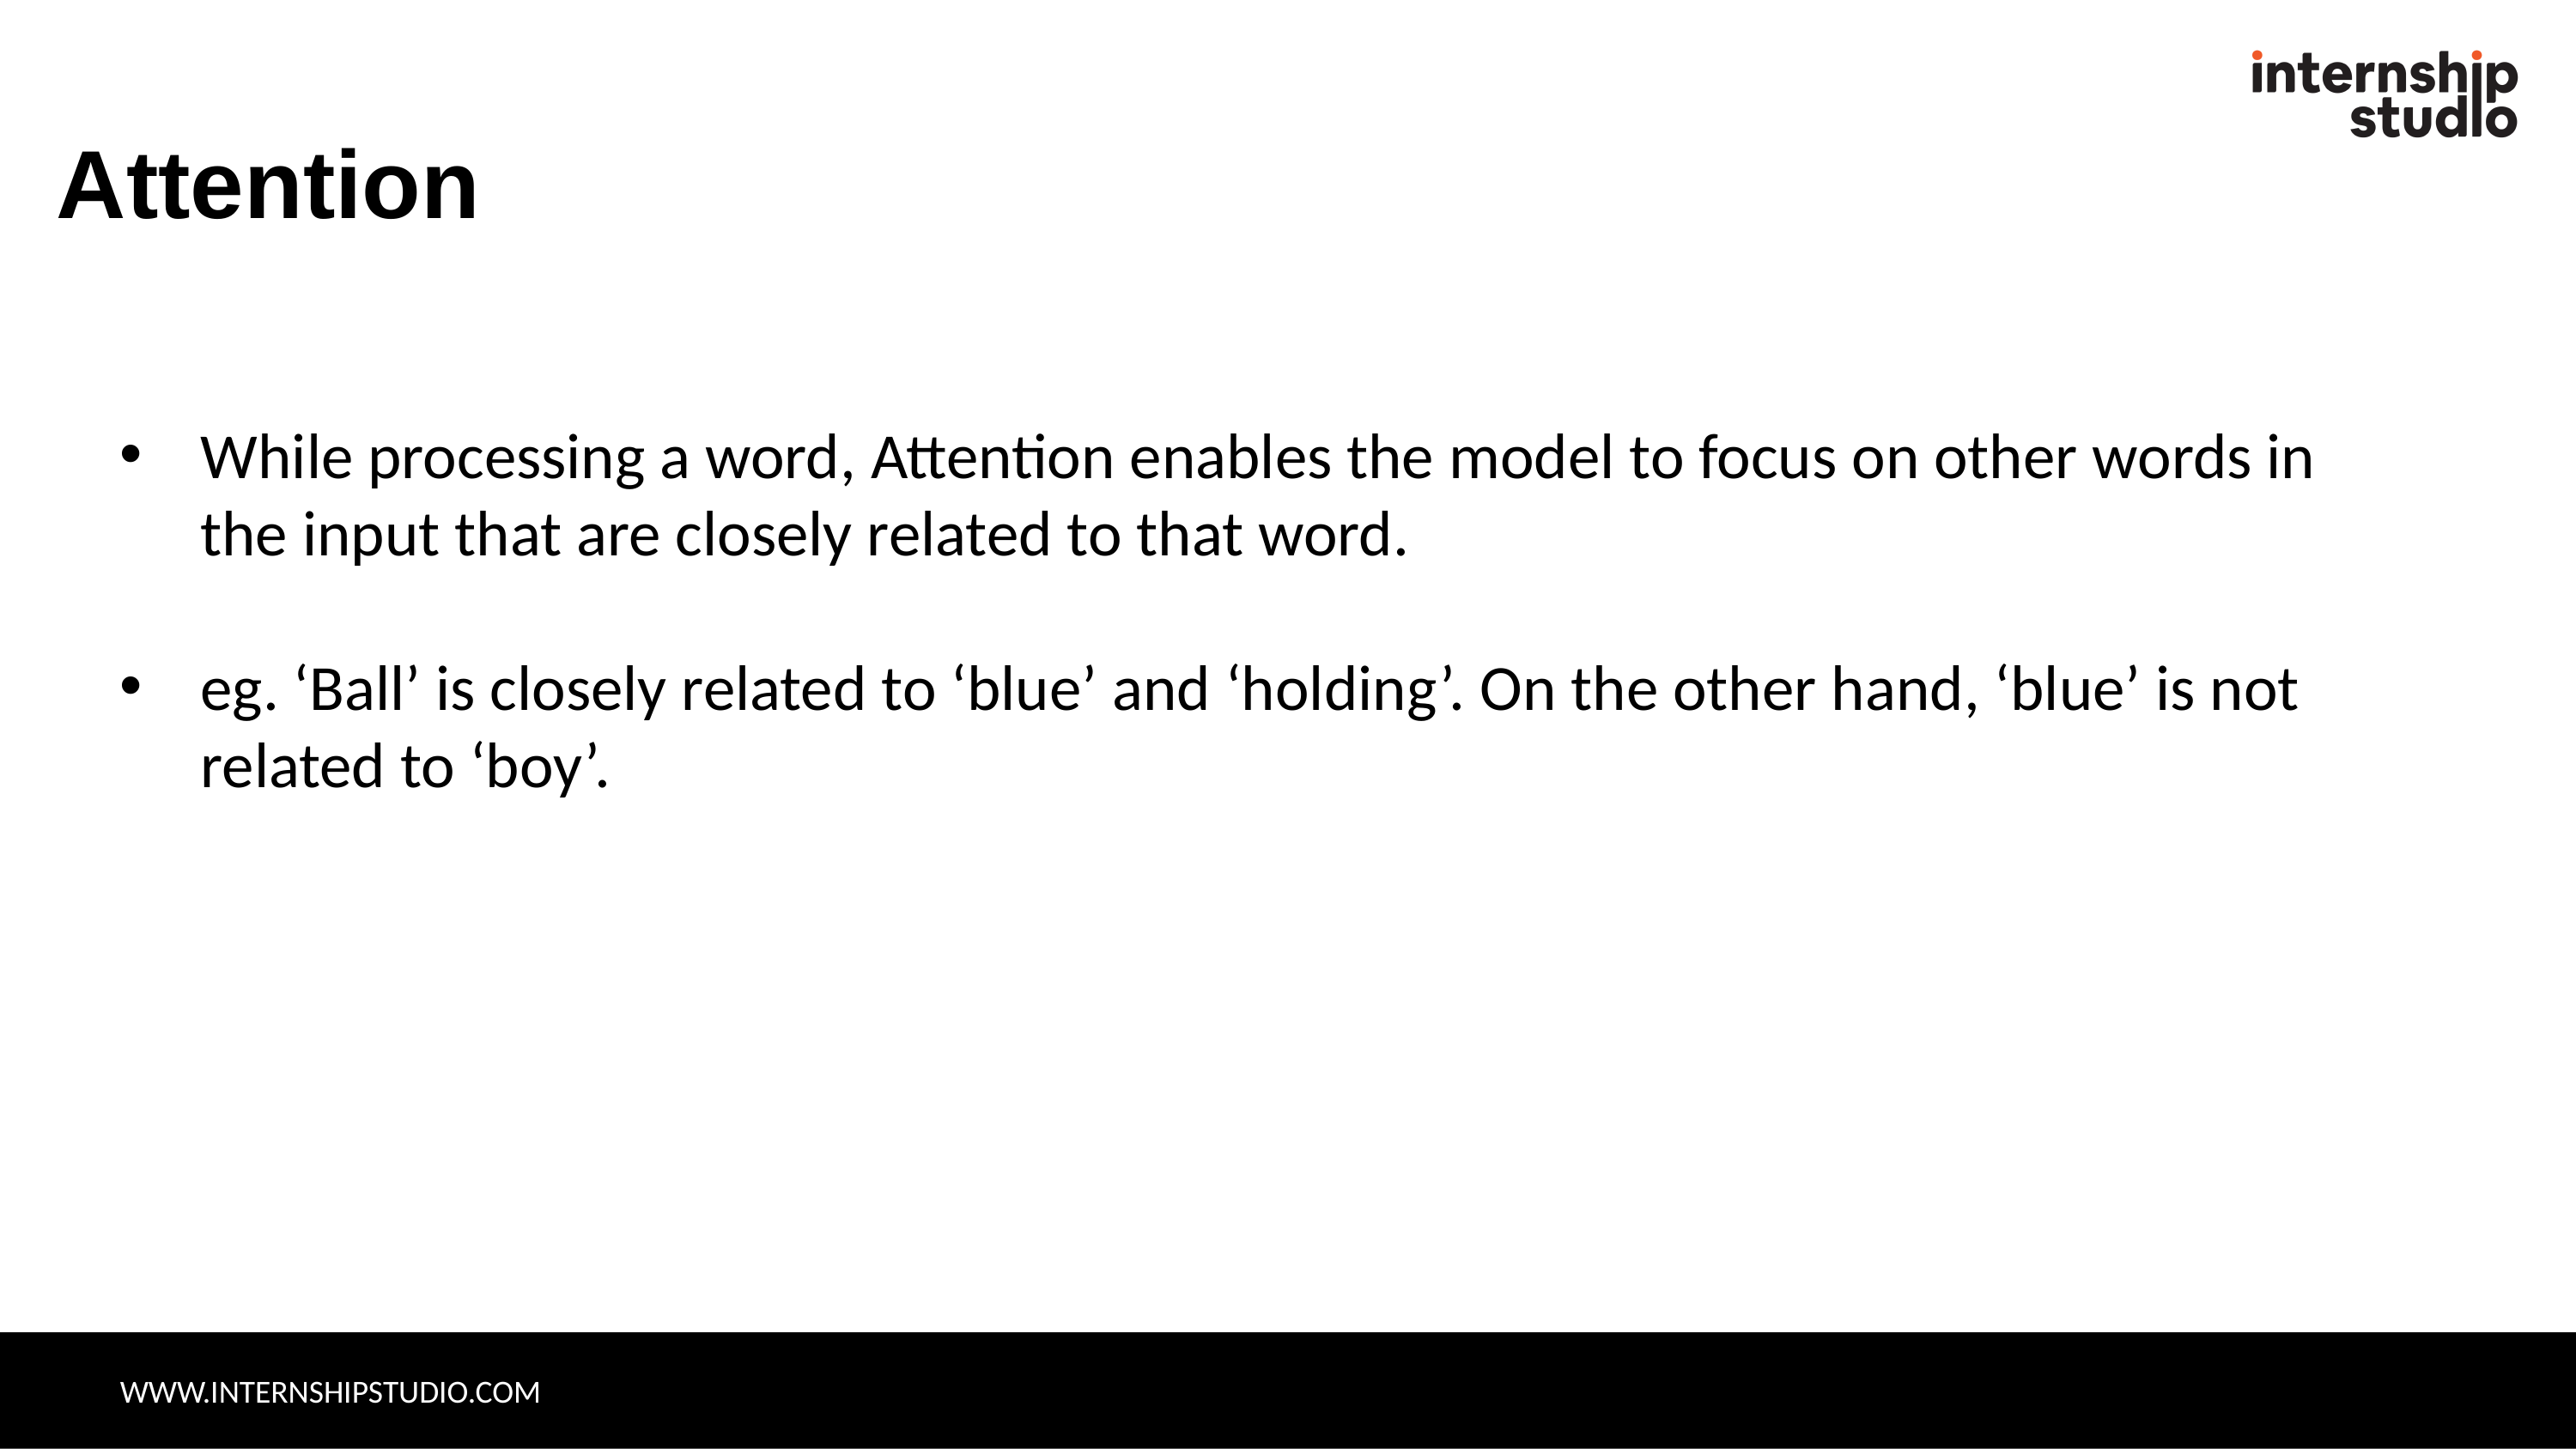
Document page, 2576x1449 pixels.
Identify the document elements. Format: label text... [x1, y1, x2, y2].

text_box Attention [43, 52, 2215, 251]
picture [2213, 33, 2529, 152]
text_box WWW.INTERNSHIPSTUDIO.COM [107, 1364, 708, 1416]
text_box While processing a word, Attention enables the model to focus on other words in the input that are closely related to that word. eg. ‘Ball’ is closely related to ‘blue’ and ‘holding’. On the other hand, ‘blue’ is not related to ‘boy’. [107, 408, 2340, 962]
text_box [0, 1332, 2576, 1449]
